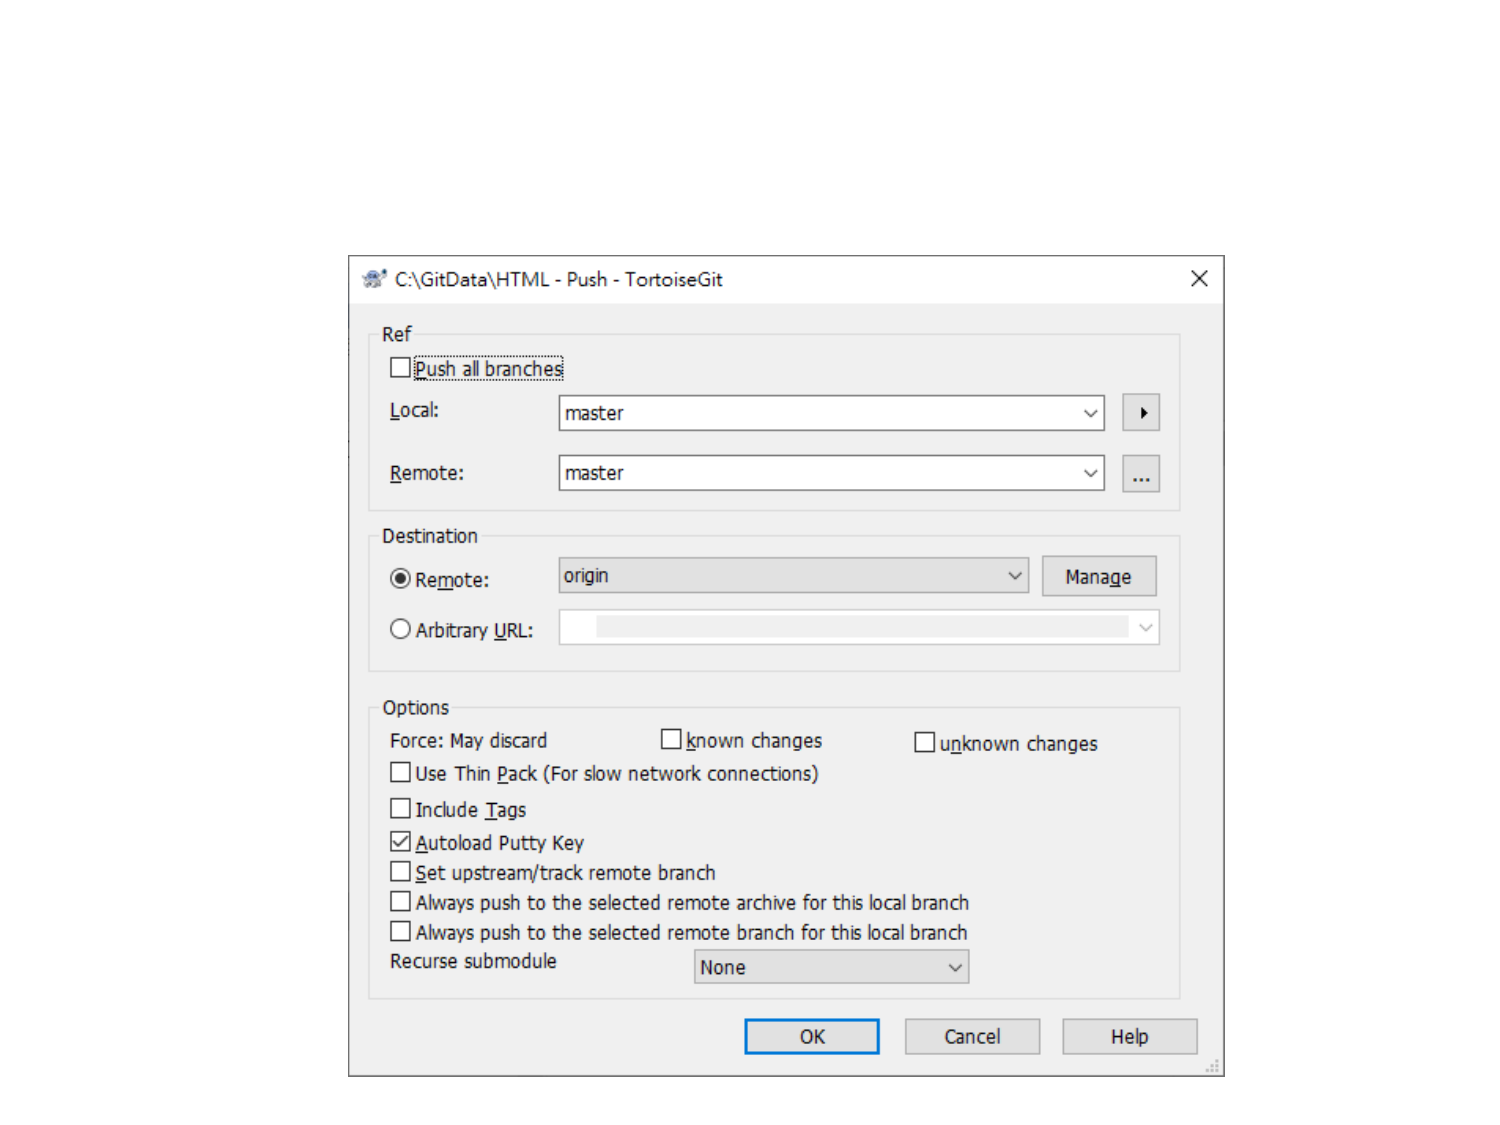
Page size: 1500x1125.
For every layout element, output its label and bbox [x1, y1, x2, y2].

picture [348, 255, 1225, 1077]
